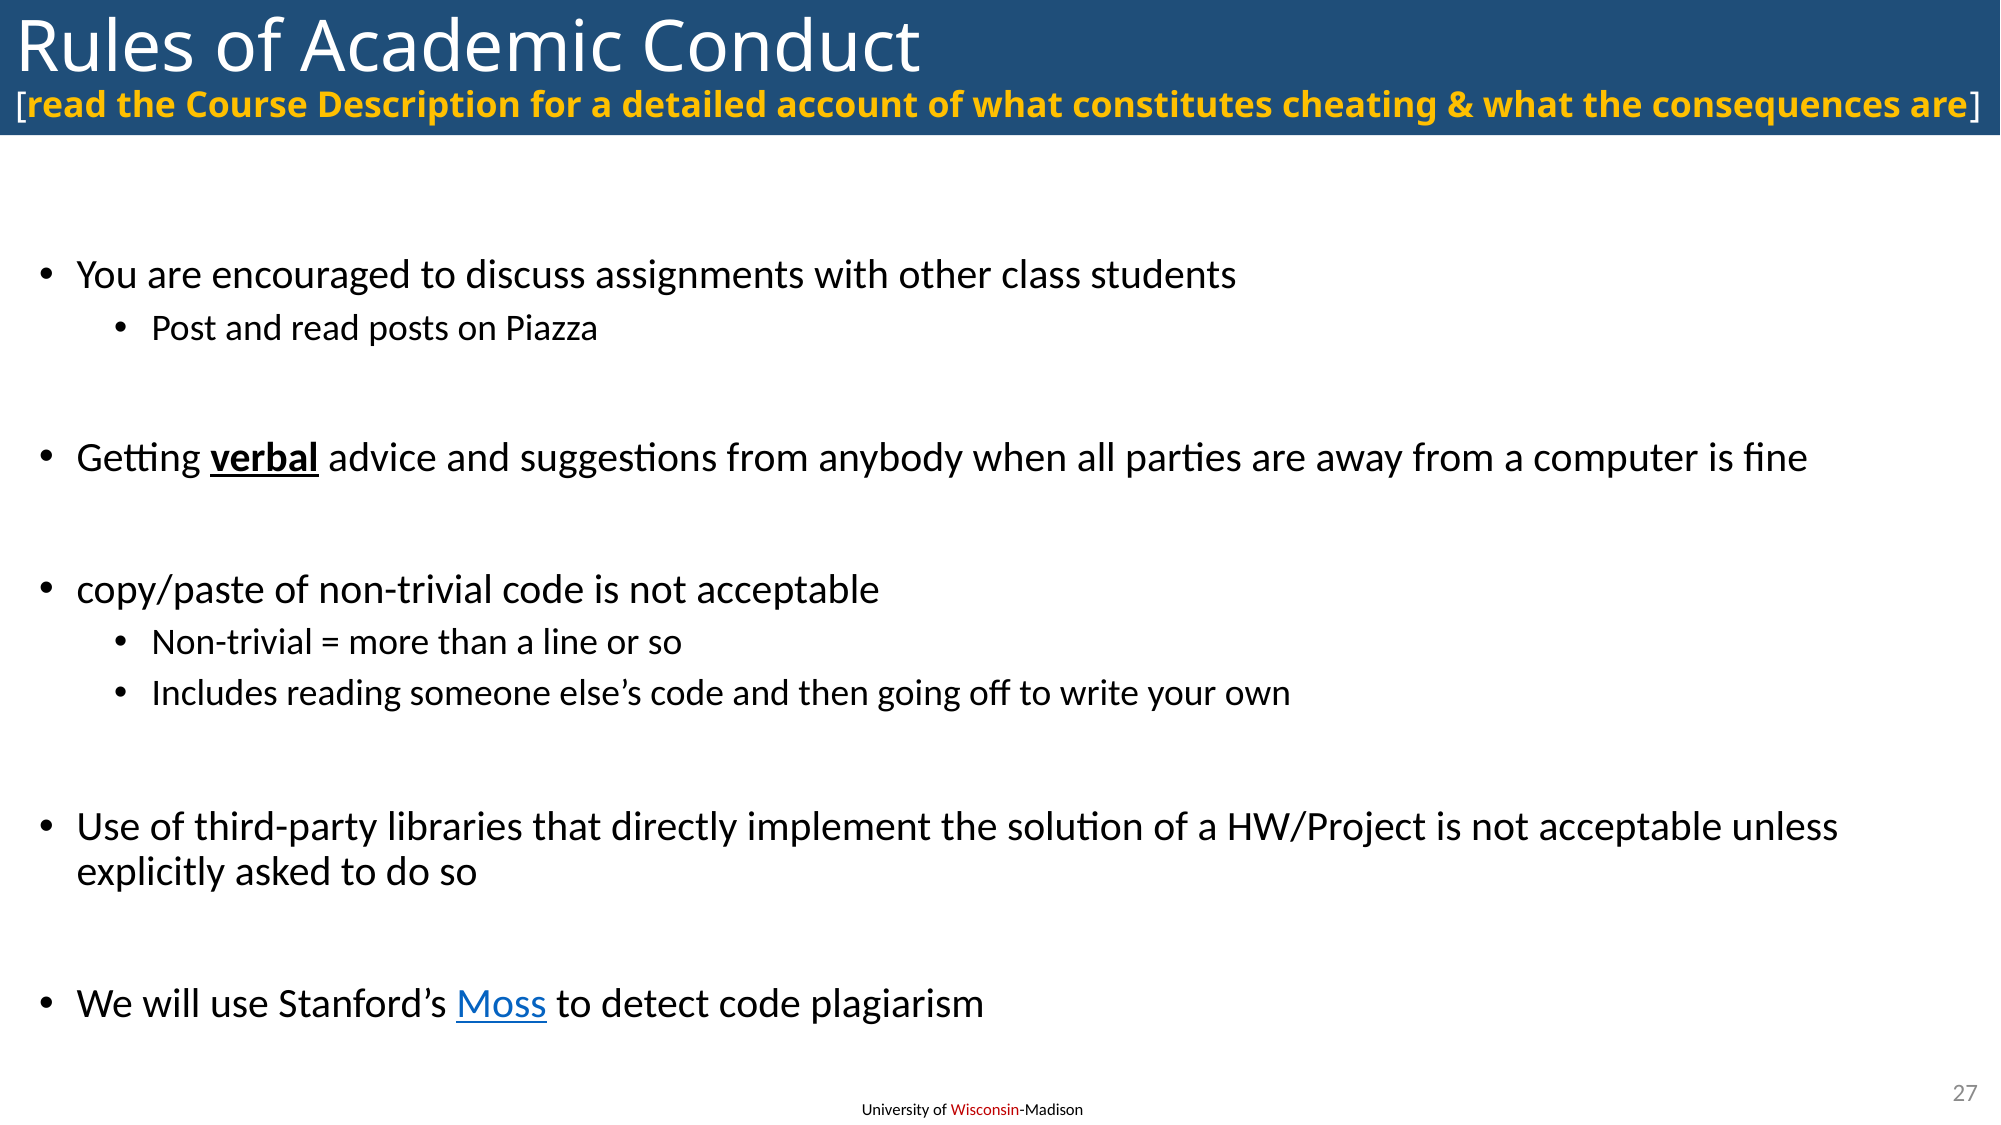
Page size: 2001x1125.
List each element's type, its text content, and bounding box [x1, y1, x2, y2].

list You are encouraged to discuss assignments with other class students Post and read posts on Piazza Getting verbal advice and suggestions from anybody when all parties are away from a computer is fine copy/paste of non-trivial code is not acceptable Non-trivial = more than a line or so Includes reading someone else’s code and then going off to write your own Use of third-party libraries that directly implement the solution of a HW/Project is not acceptable unless explicitly asked to do so We will use Stanford’s Moss to detect code plagiarism [24, 245, 1987, 1055]
slide_number 27 [1879, 1069, 1994, 1114]
title Rules of Academic Conduct [read the Course Description for a detailed account of what constitutes cheating & what the consequences are] [0, 0, 2000, 136]
